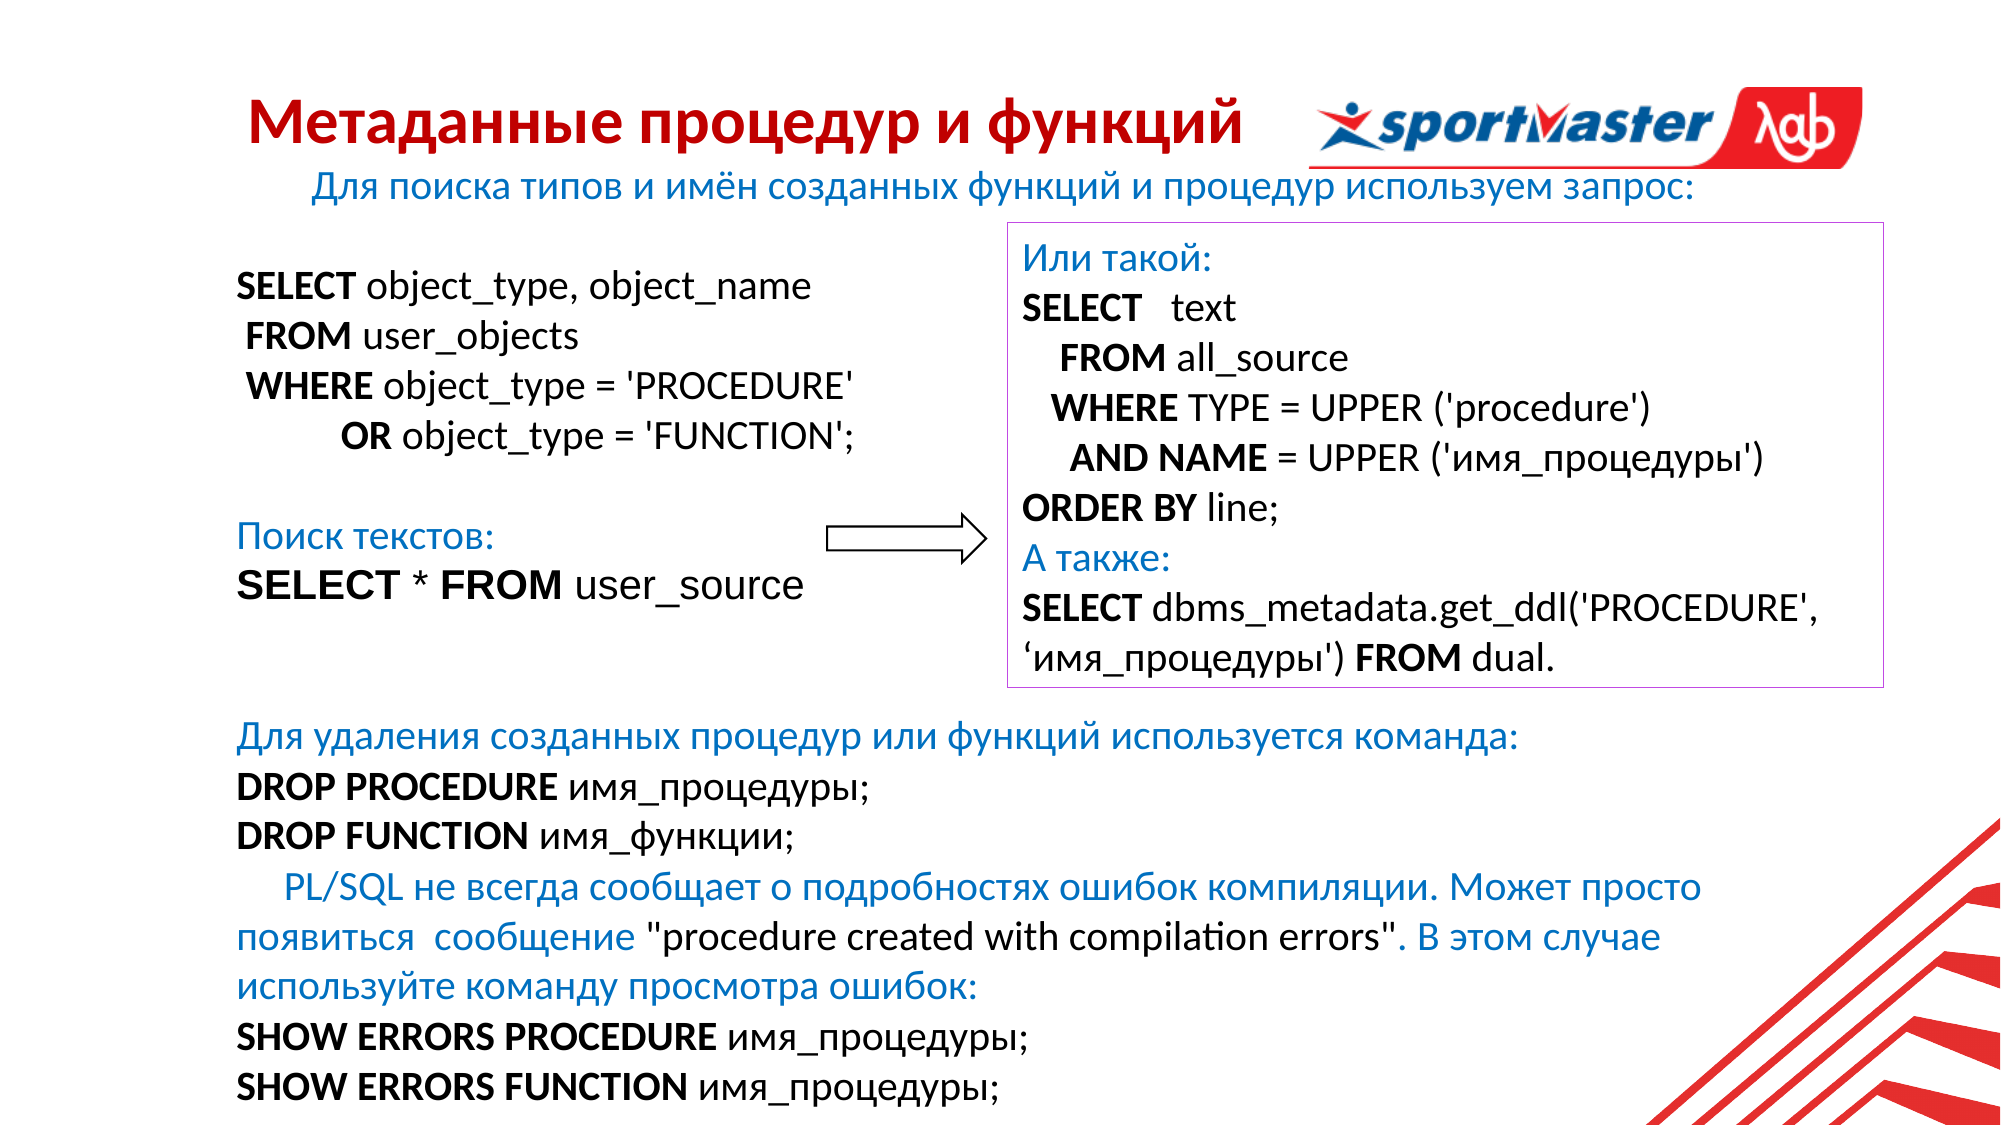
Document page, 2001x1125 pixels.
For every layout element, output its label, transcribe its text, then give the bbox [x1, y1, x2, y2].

text_box Для поиска типов и имён созданных функций и процедур используем запрос: SELECT object_type, object_name FROM user_objects WHERE object_type = 'PROCEDURE' OR object_type = 'FUNCTION'; Поиск текстов: SELECT * FROM user_source Для удаления созданных процедур или функций используется команда: DROP PROCEDURE имя_процедуры; DROP FUNCTION имя_функции; PL/SQL не всегда сообщает о подробностях ошибок компиляции. Может просто появиться сообщение "procedure created with compilation errors". В этом случае используйте команду просмотра ошибок: SHOW ERRORS PROCEDURE имя_процедуры; SHOW ERRORS FUNCTION имя_процедуры; [221, 150, 1762, 1116]
picture [1609, 808, 2001, 1125]
text_box Или такой: SELECT text FROM all_source WHERE TYPE = UPPER ('procedure') AND NAME = UPPER ('имя_процедуры') ORDER BY line; А также: SELECT dbms_metadata.get_ddl('PROCEDURE', ‘имя_процедуры') FROM dual. [1007, 222, 1884, 688]
text_box [826, 511, 988, 565]
text_box Метаданные процедур и функций [179, 69, 1314, 165]
